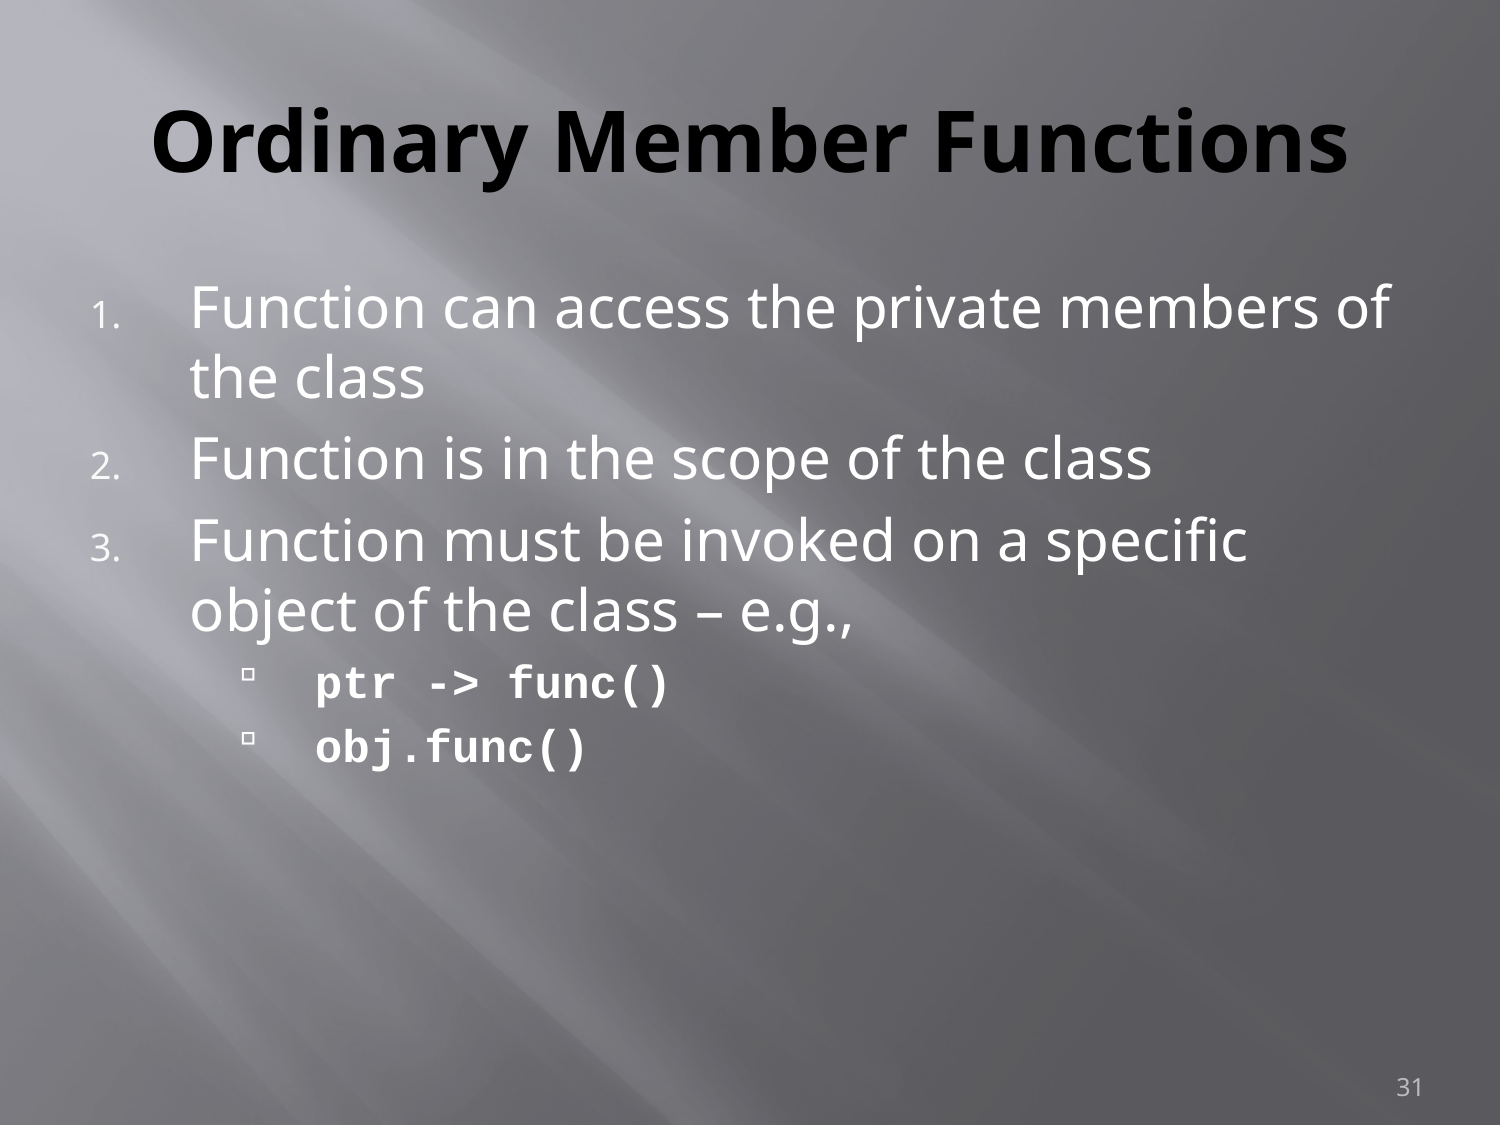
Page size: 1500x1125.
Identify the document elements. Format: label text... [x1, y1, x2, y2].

title Ordinary Member Functions [75, 45, 1425, 233]
list Function can access the private members of the class Function is in the scope of the class Function must be invoked on a specific object of the class – e.g., ptr -> func() obj.func() [75, 262, 1425, 1035]
slide_number 31 [1299, 1052, 1425, 1113]
